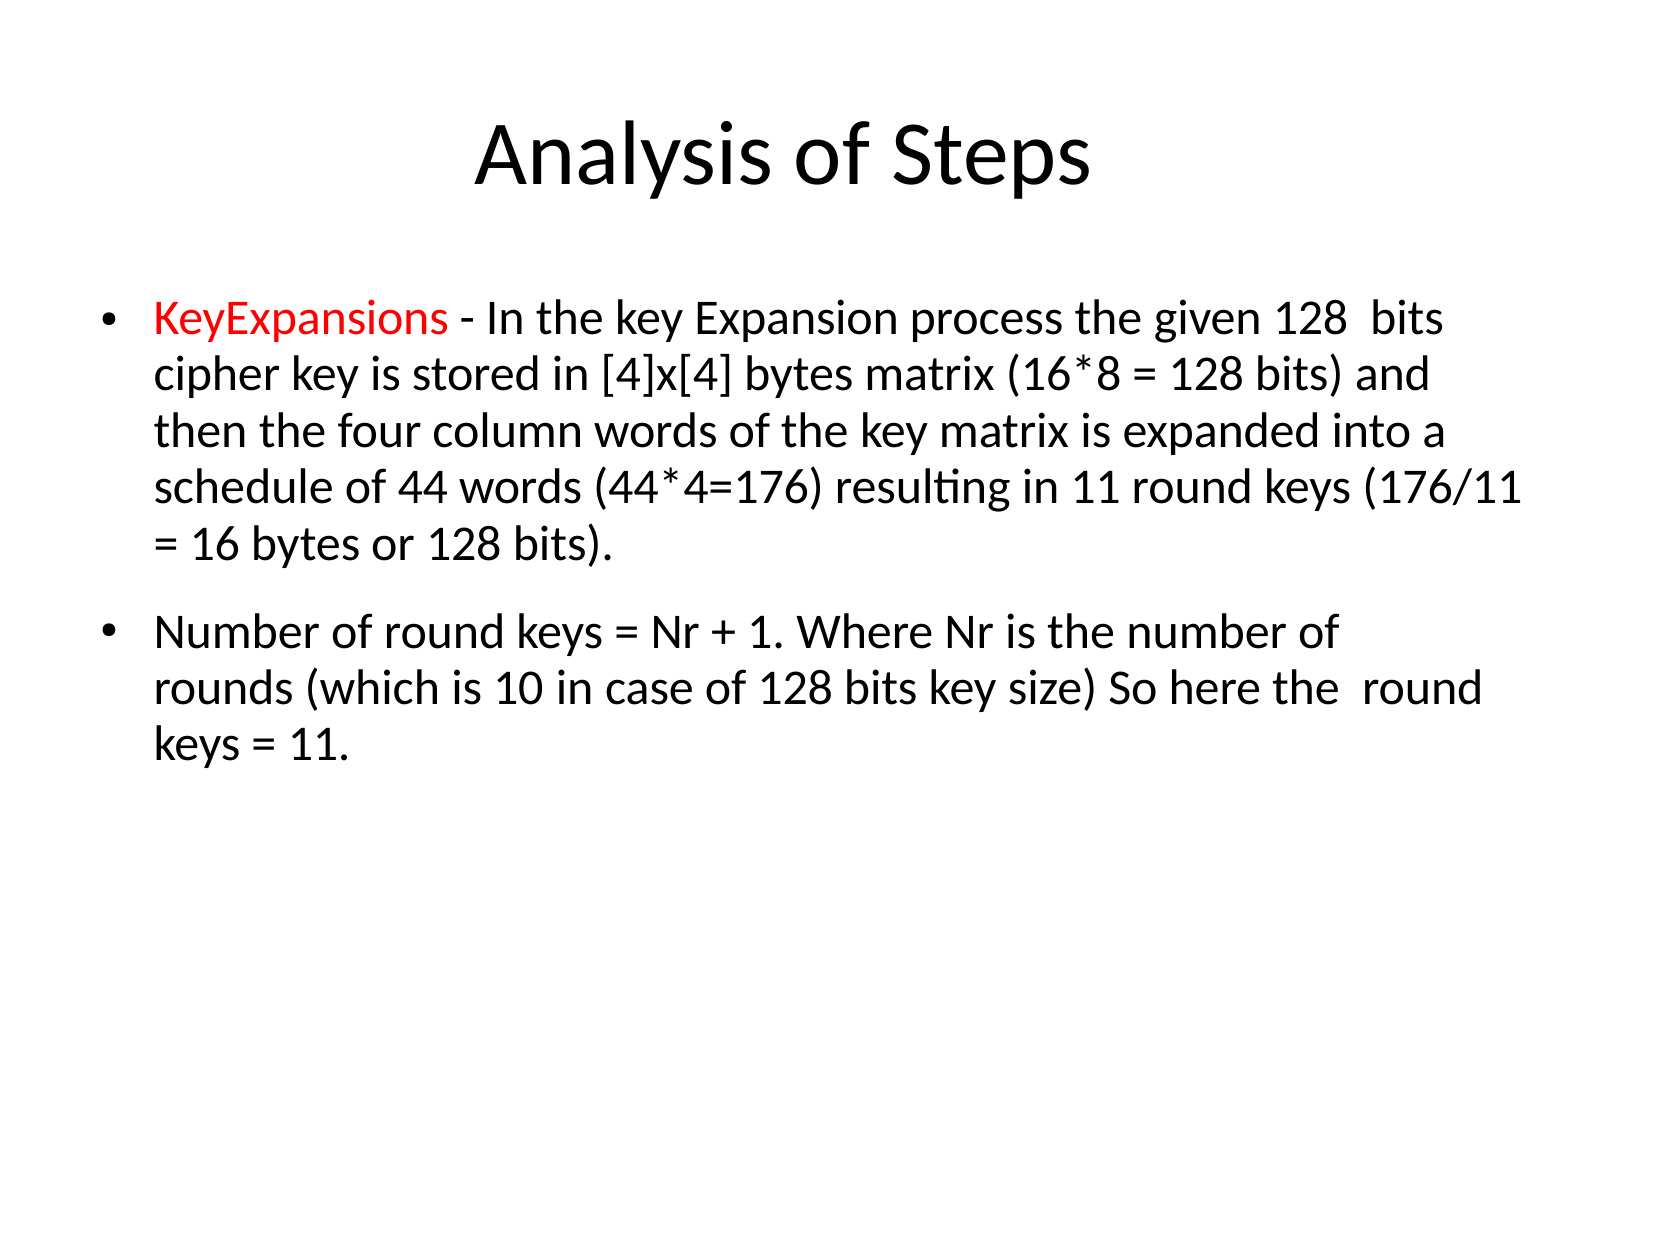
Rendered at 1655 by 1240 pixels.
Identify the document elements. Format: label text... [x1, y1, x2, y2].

title Analysis of Steps [472, 91, 1180, 283]
text_box KeyExpansions - In the key Expansion process the given 128 bits cipher key is stored in [4]x[4] bytes matrix (16*8 = 128 bits) and then the four column words of the key matrix is expanded into a schedule of 44 words (44*4=176) resulting in 11 round keys (176/11 = 16 bytes or 128 bits). Number of round keys = Nr + 1. Where Nr is the number of rounds (which is 10 in case of 128 bits key size) So here the round keys = 11. [151, 283, 1534, 771]
text_box ● [98, 300, 121, 330]
text_box ● [98, 611, 121, 641]
